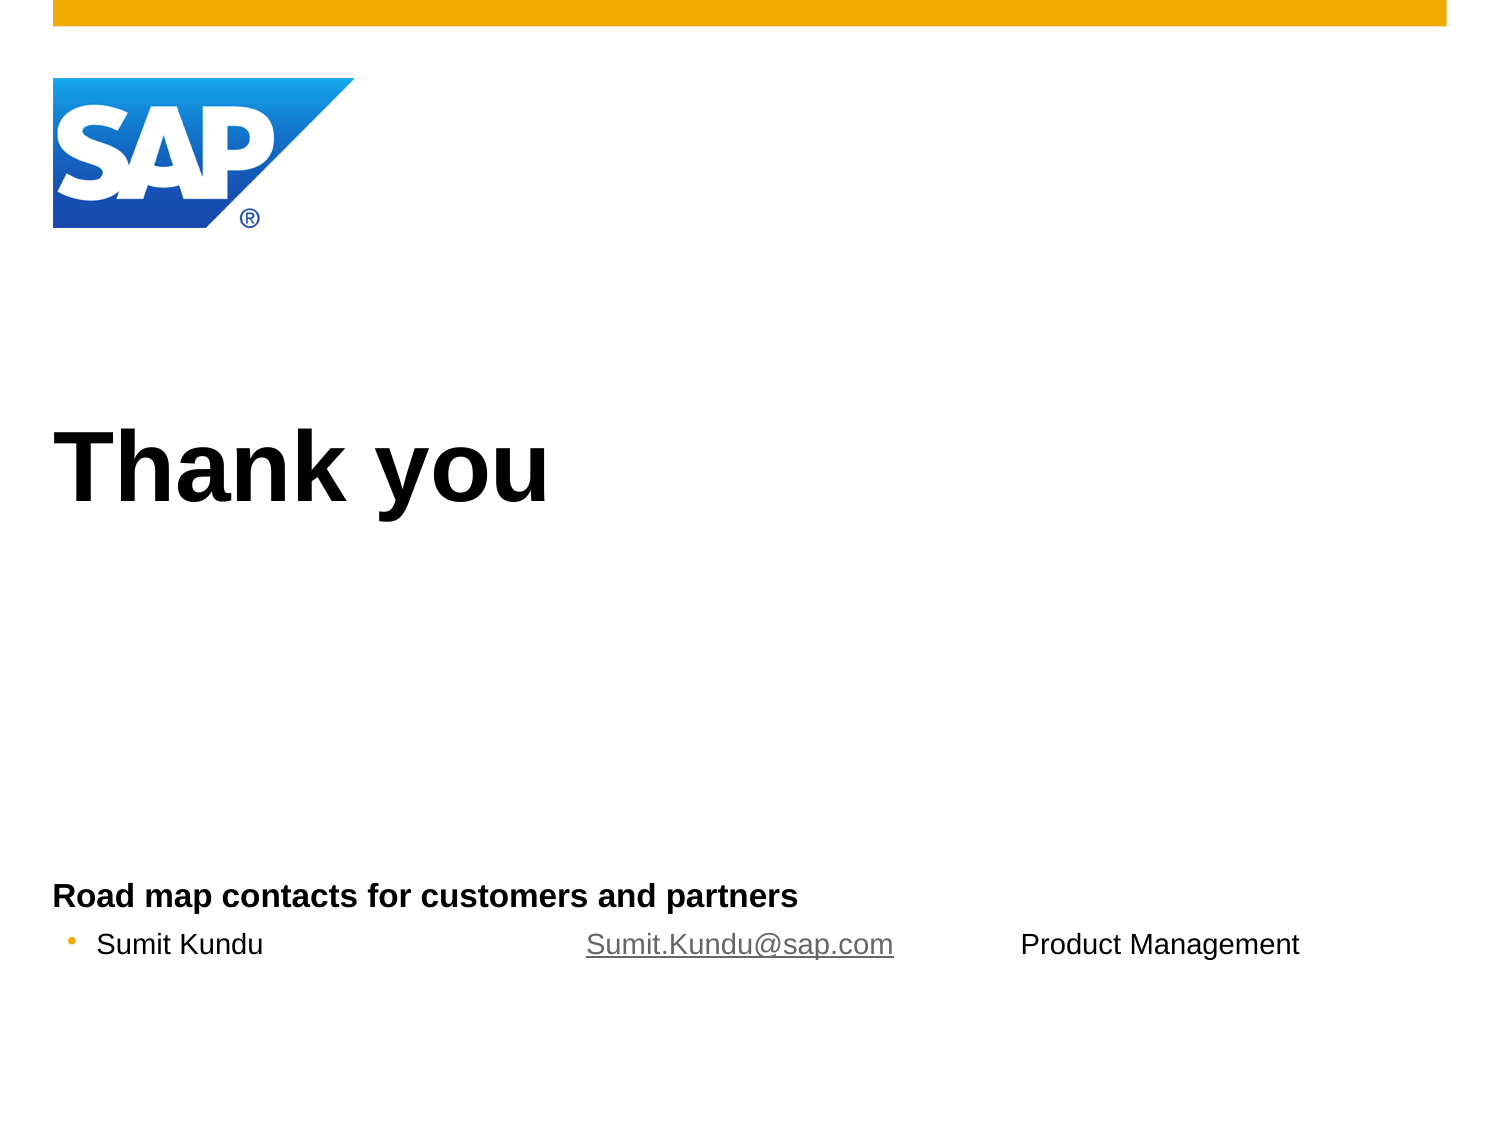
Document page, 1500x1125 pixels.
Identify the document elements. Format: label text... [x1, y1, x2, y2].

table_header Road map contacts for customers and partners [52, 878, 1327, 922]
title Thank you [53, 400, 1447, 523]
table_cell Product Management [1006, 922, 1327, 1024]
table_cell Sumit.Kundu@sap.com [571, 922, 1006, 1024]
list [53, 755, 1447, 998]
picture [53, 78, 354, 228]
table_cell Sumit Kundu [52, 922, 571, 1024]
